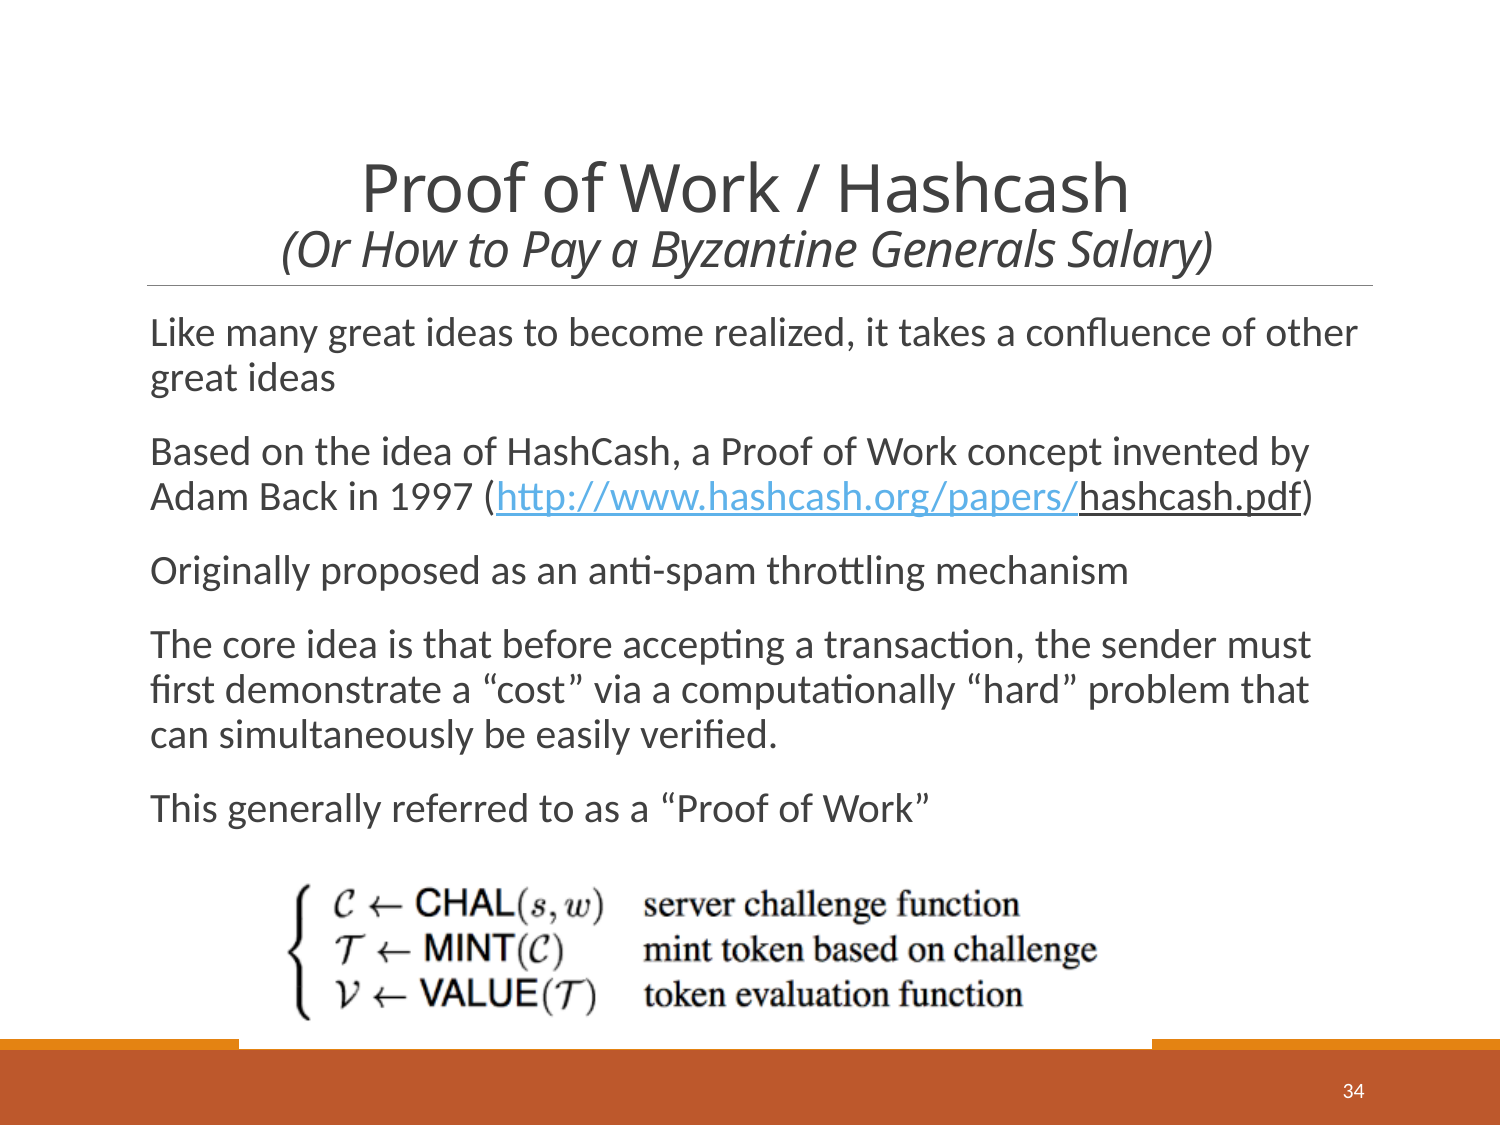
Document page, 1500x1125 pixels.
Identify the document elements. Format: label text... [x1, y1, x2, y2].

list Like many great ideas to become realized, it takes a confluence of other great ideas Based on the idea of HashCash, a Proof of Work concept invented by Adam Back in 1997 (http://www.hashcash.org/papers/hashcash.pdf) Originally proposed as an anti-spam throttling mechanism The core idea is that before accepting a transaction, the sender must first demonstrate a “cost” via a computationally “hard” problem that can simultaneously be easily verified. This generally referred to as a “Proof of Work” [135, 302, 1373, 963]
picture [238, 835, 1153, 1049]
title Proof of Work / Hashcash (Or How to Pay a Byzantine Generals Salary) [135, 47, 1373, 285]
slide_number 33 [1218, 1059, 1380, 1120]
